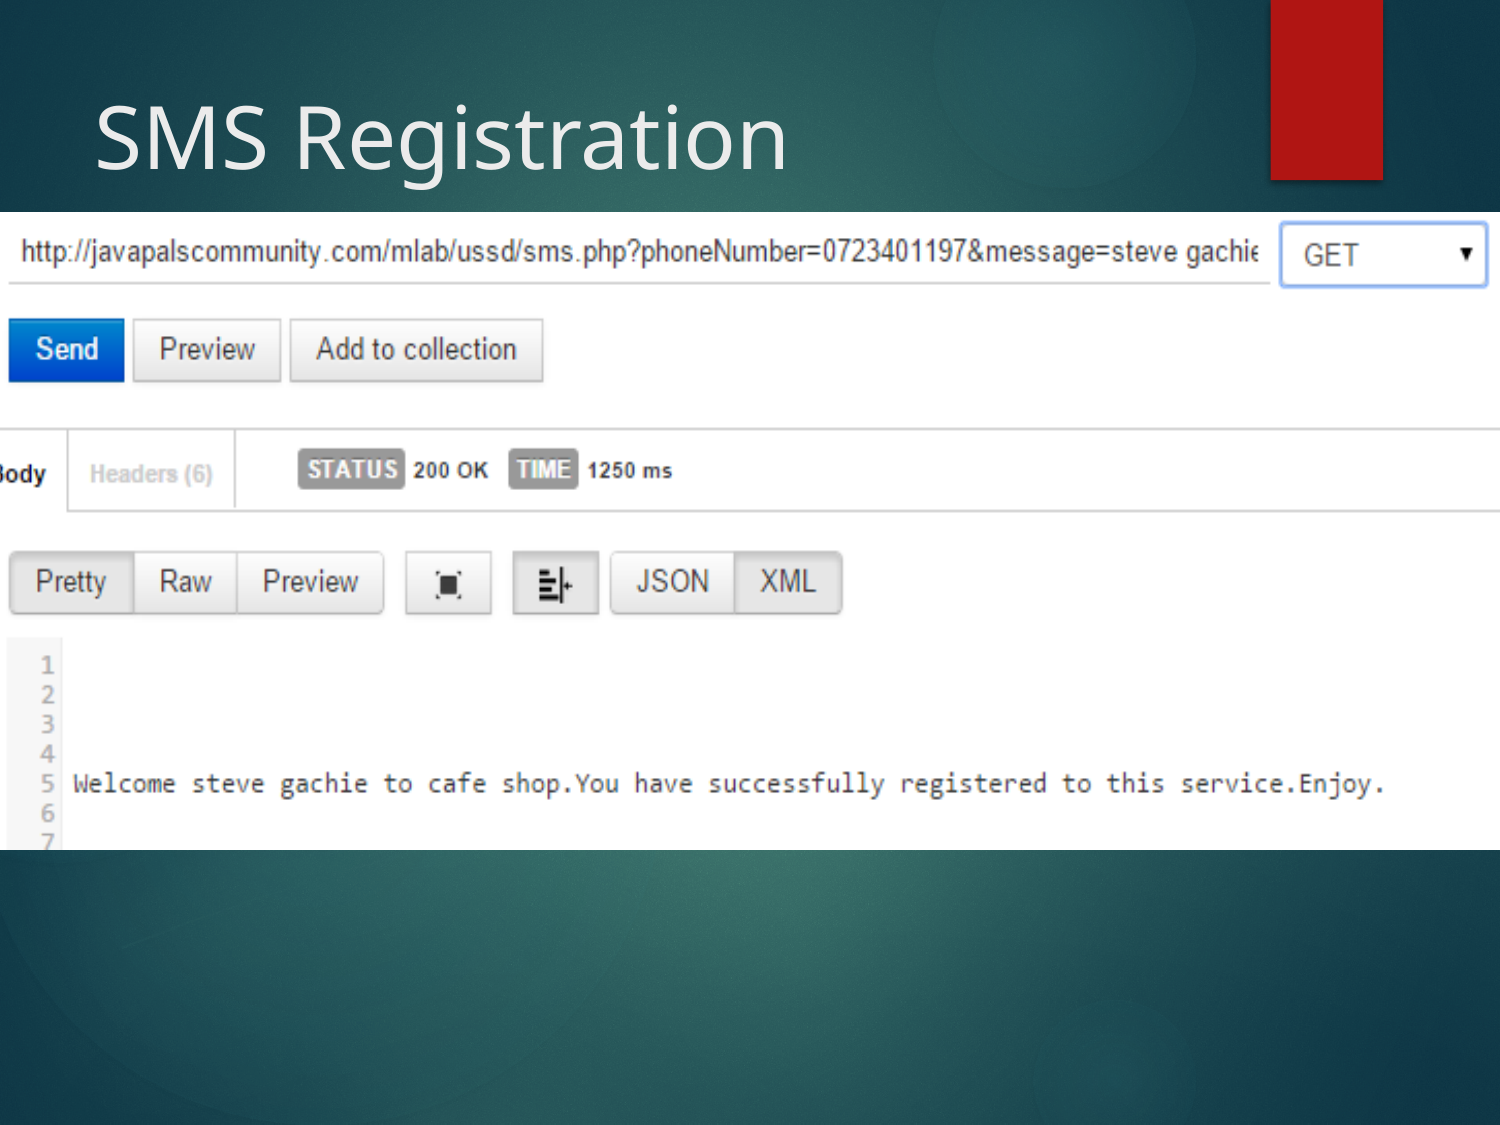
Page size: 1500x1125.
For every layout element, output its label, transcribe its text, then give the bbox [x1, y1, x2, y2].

title SMS Registration [79, 74, 1237, 210]
picture [0, 212, 1500, 851]
